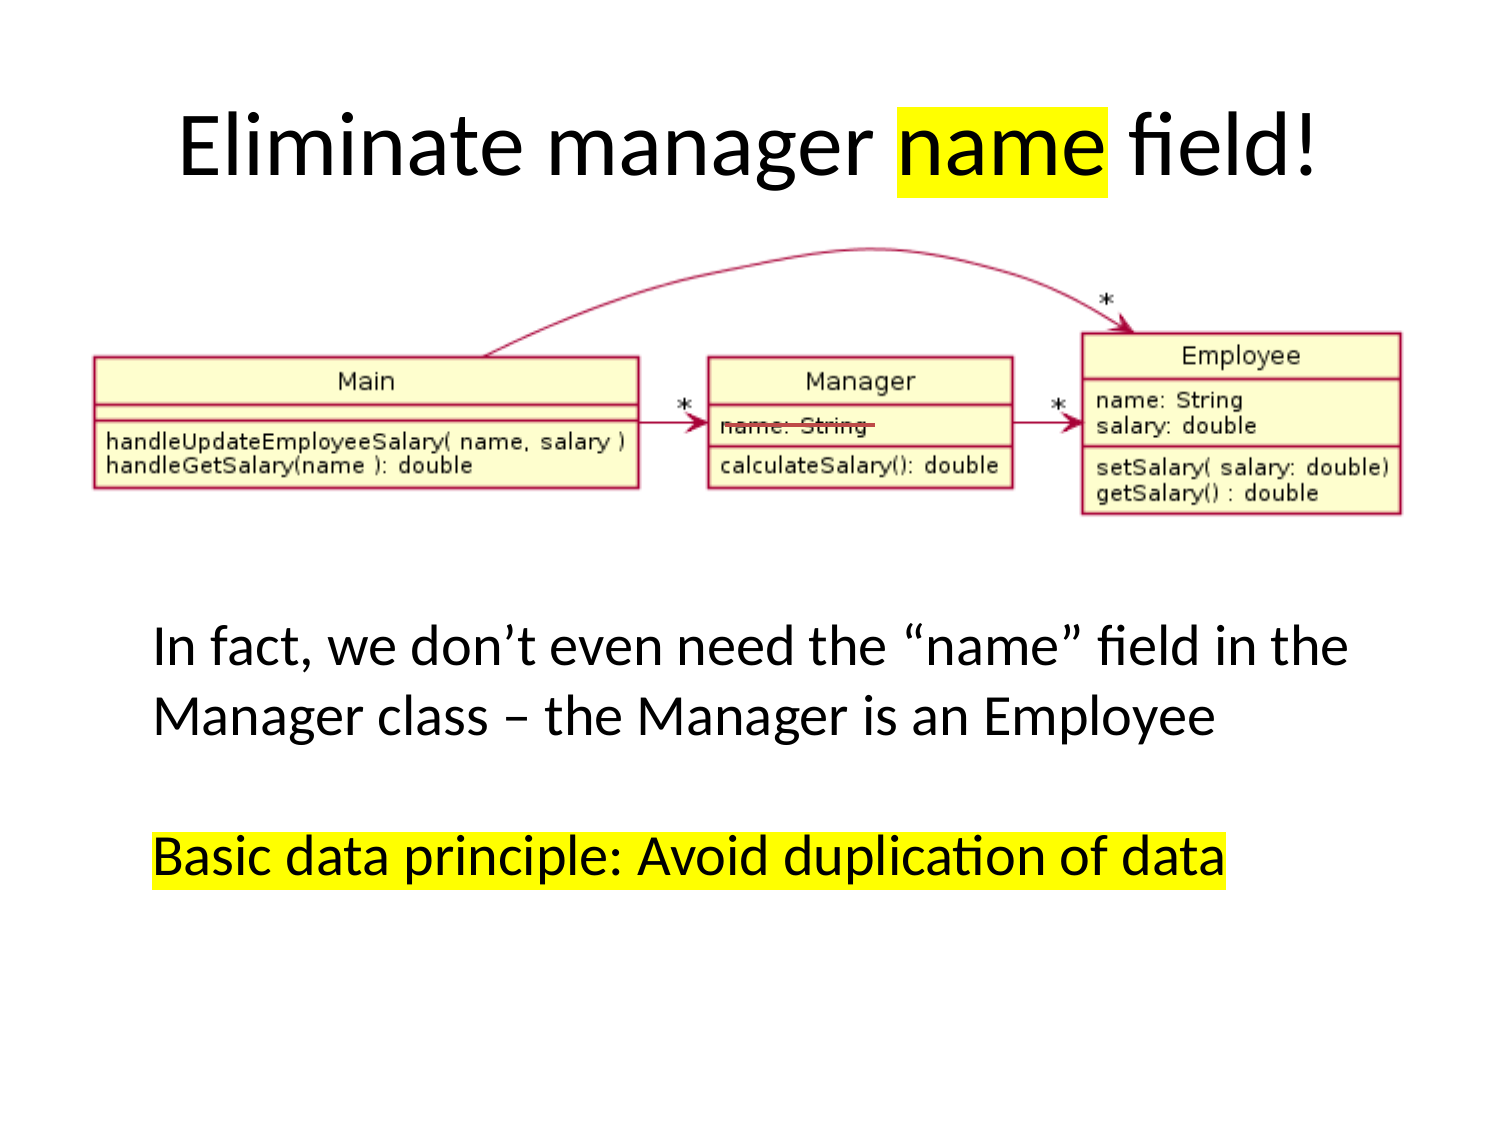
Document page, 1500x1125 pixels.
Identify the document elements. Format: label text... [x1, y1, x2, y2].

title Eliminate manager name field! [75, 45, 1425, 233]
text_box In fact, we don’t even need the “name” field in the Manager class – the Manager is an Employee Basic data principle: Avoid duplication of data [137, 599, 1388, 895]
picture [82, 232, 1421, 533]
